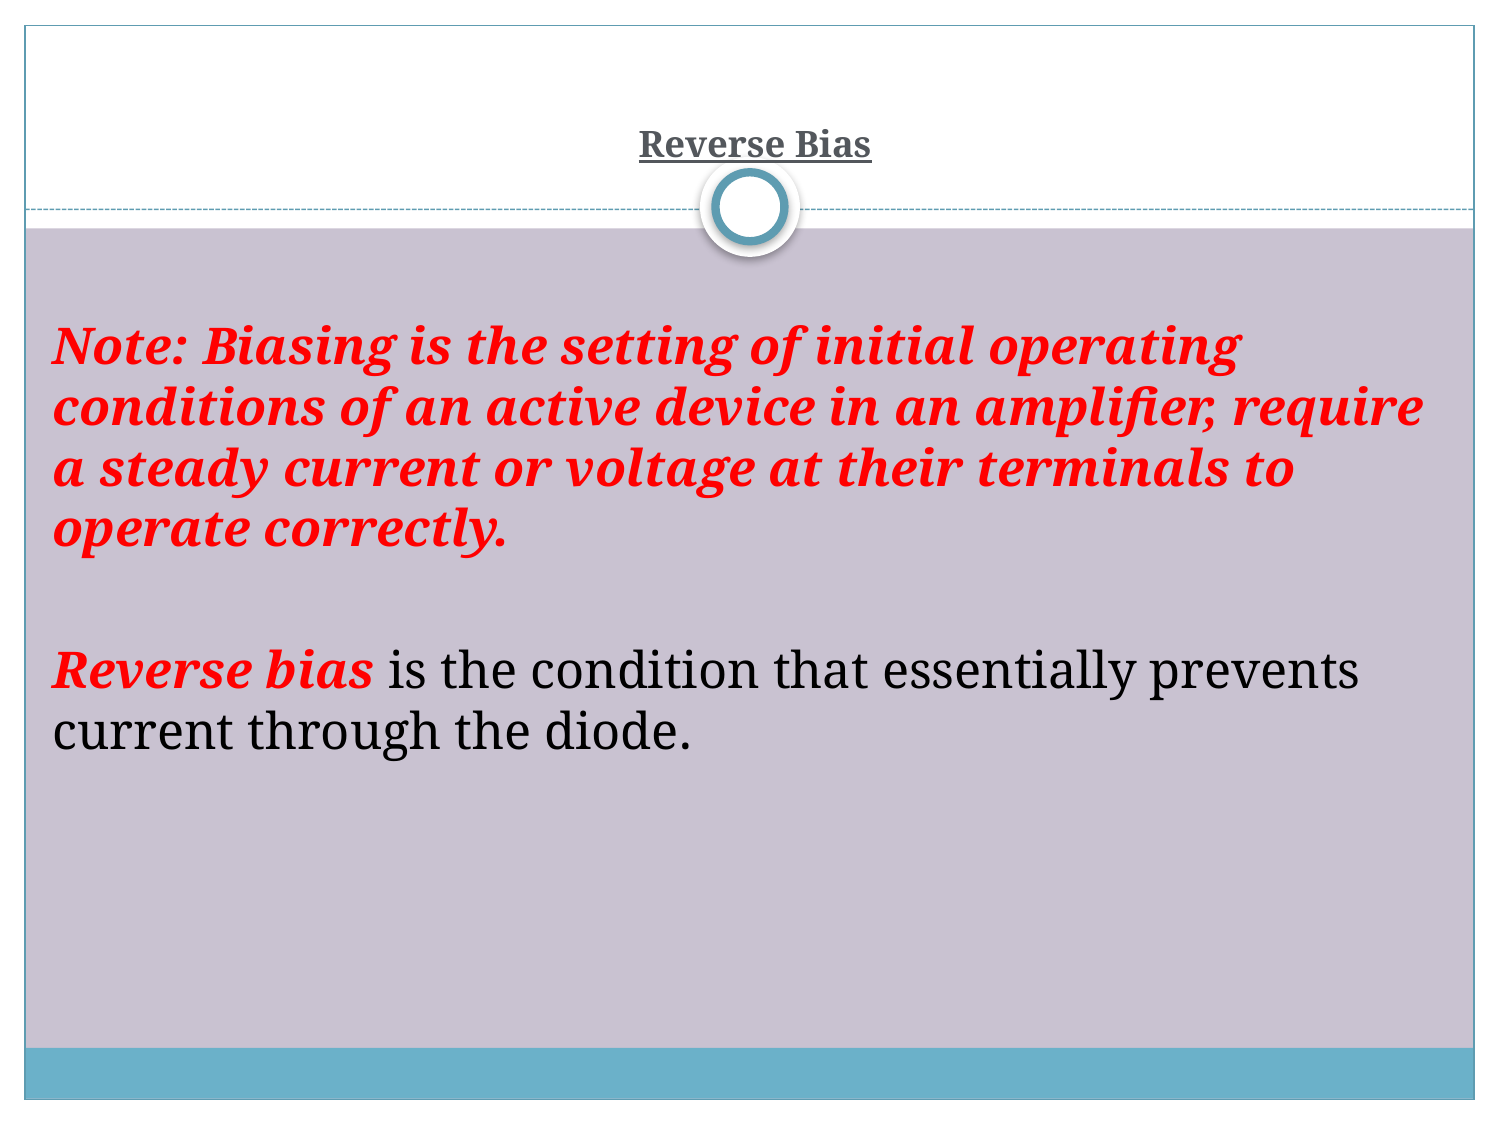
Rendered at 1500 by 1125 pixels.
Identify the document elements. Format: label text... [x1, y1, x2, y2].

title Reverse Bias [62, 112, 1448, 216]
list Note: Biasing is the setting of initial operating conditions of an active device in an amplifier, require a steady current or voltage at their terminals to operate correctly. Reverse bias is the condition that essentially prevents current through the diode. [38, 306, 1462, 769]
